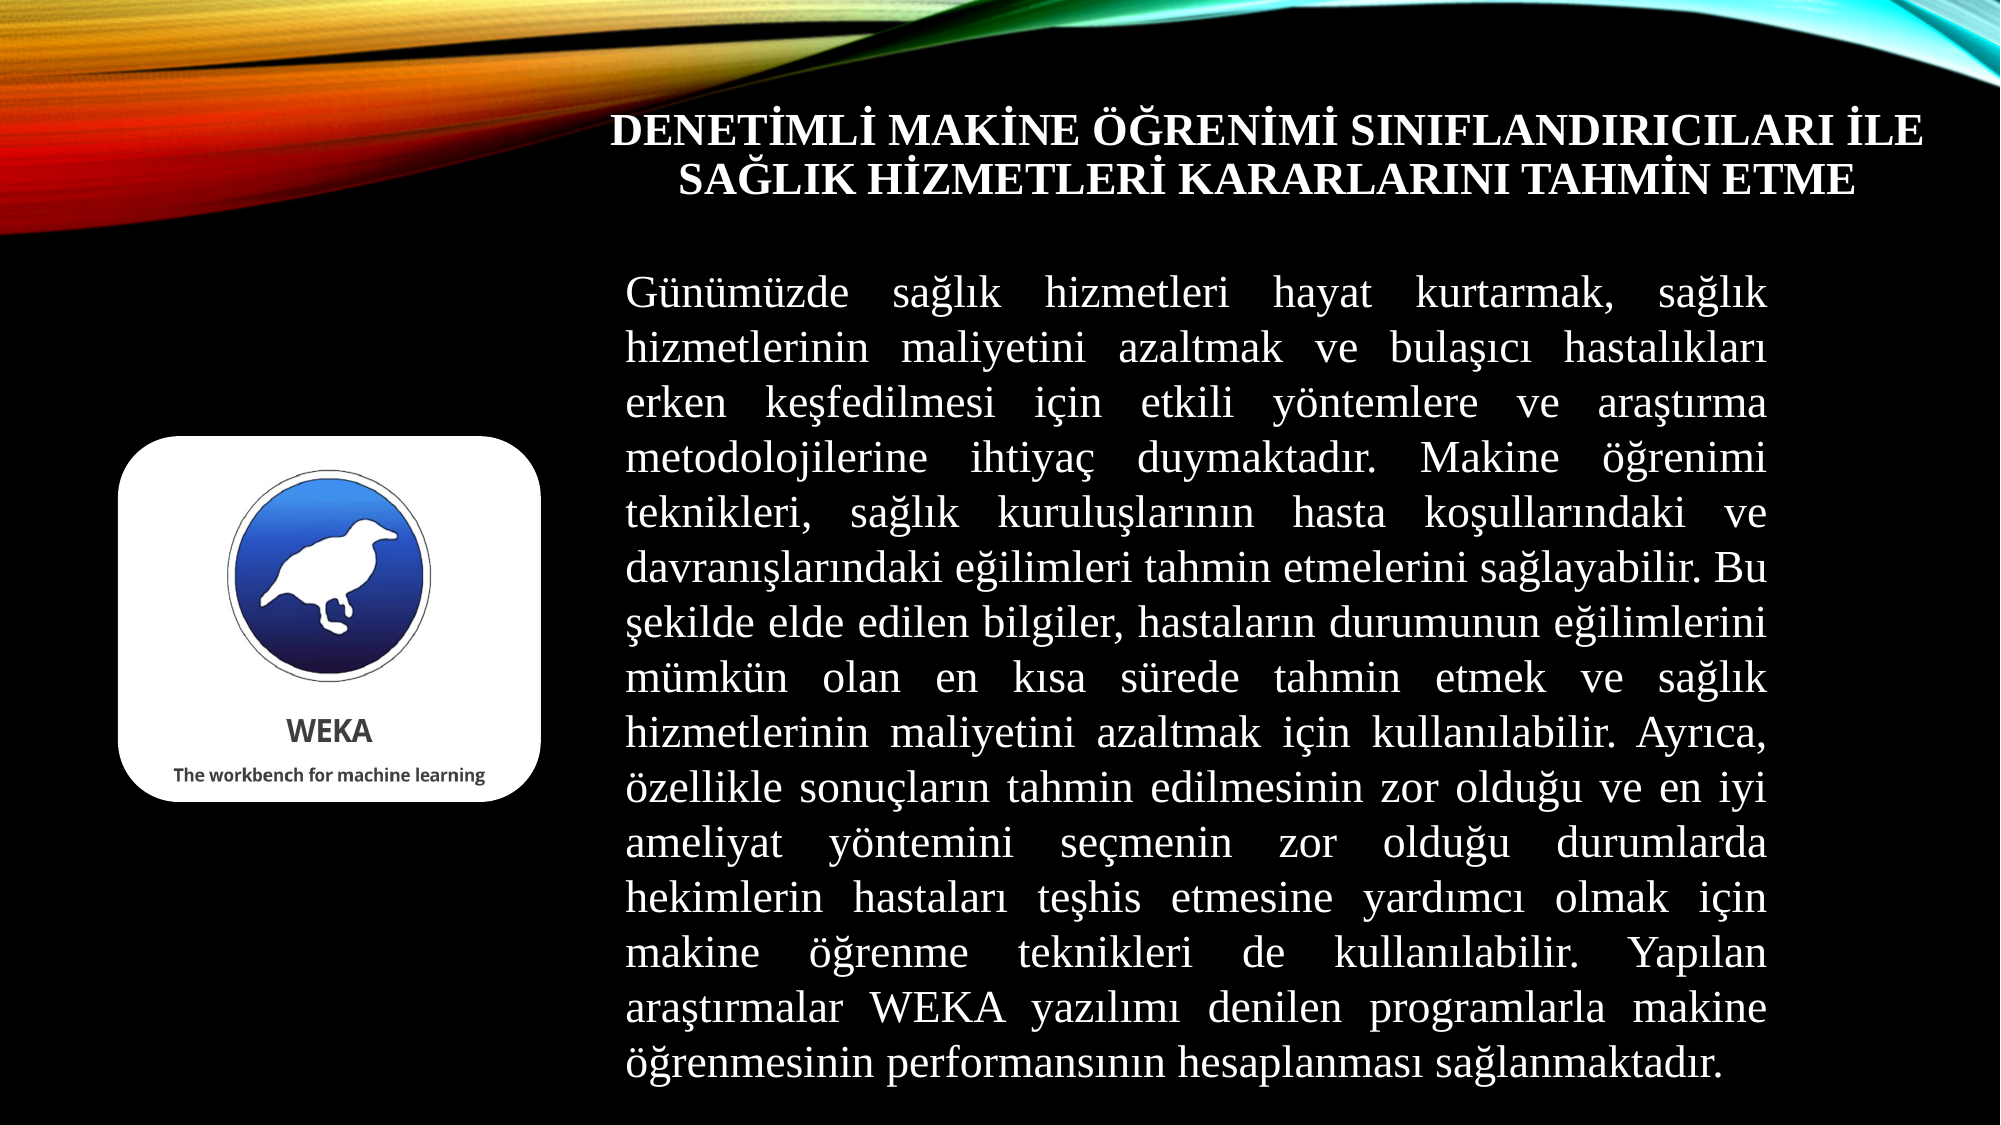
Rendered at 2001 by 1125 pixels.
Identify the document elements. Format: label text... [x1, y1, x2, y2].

text_box Günümüzde sağlık hizmetleri hayat kurtarmak, sağlık hizmetlerinin maliyetini azaltmak ve bulaşıcı hastalıkları erken keşfedilmesi için etkili yöntemlere ve araştırma metodolojilerine ihtiyaç duymaktadır. Makine öğrenimi teknikleri, sağlık kuruluşlarının hasta koşullarındaki ve davranışlarındaki eğilimleri tahmin etmelerini sağlayabilir. Bu şekilde elde edilen bilgiler, hastaların durumunun eğilimlerini mümkün olan en kısa sürede tahmin etmek ve sağlık hizmetlerinin maliyetini azaltmak için kullanılabilir. Ayrıca, özellikle sonuçların tahmin edilmesinin zor olduğu ve en iyi ameliyat yöntemini seçmenin zor olduğu durumlarda hekimlerin hastaları teşhis etmesine yardımcı olmak için makine öğrenme teknikleri de kullanılabilir. Yapılan araştırmalar WEKA yazılımı denilen programlarla makine öğrenmesinin performansının hesaplanması sağlanmaktadır. [610, 254, 1784, 1125]
title Denetimli makine öğrenimi sınıflandırıcıları ile sağlık hizmetleri kararlarını tahmin etme [562, 49, 1975, 262]
picture [117, 435, 542, 803]
picture [0, 0, 2000, 237]
